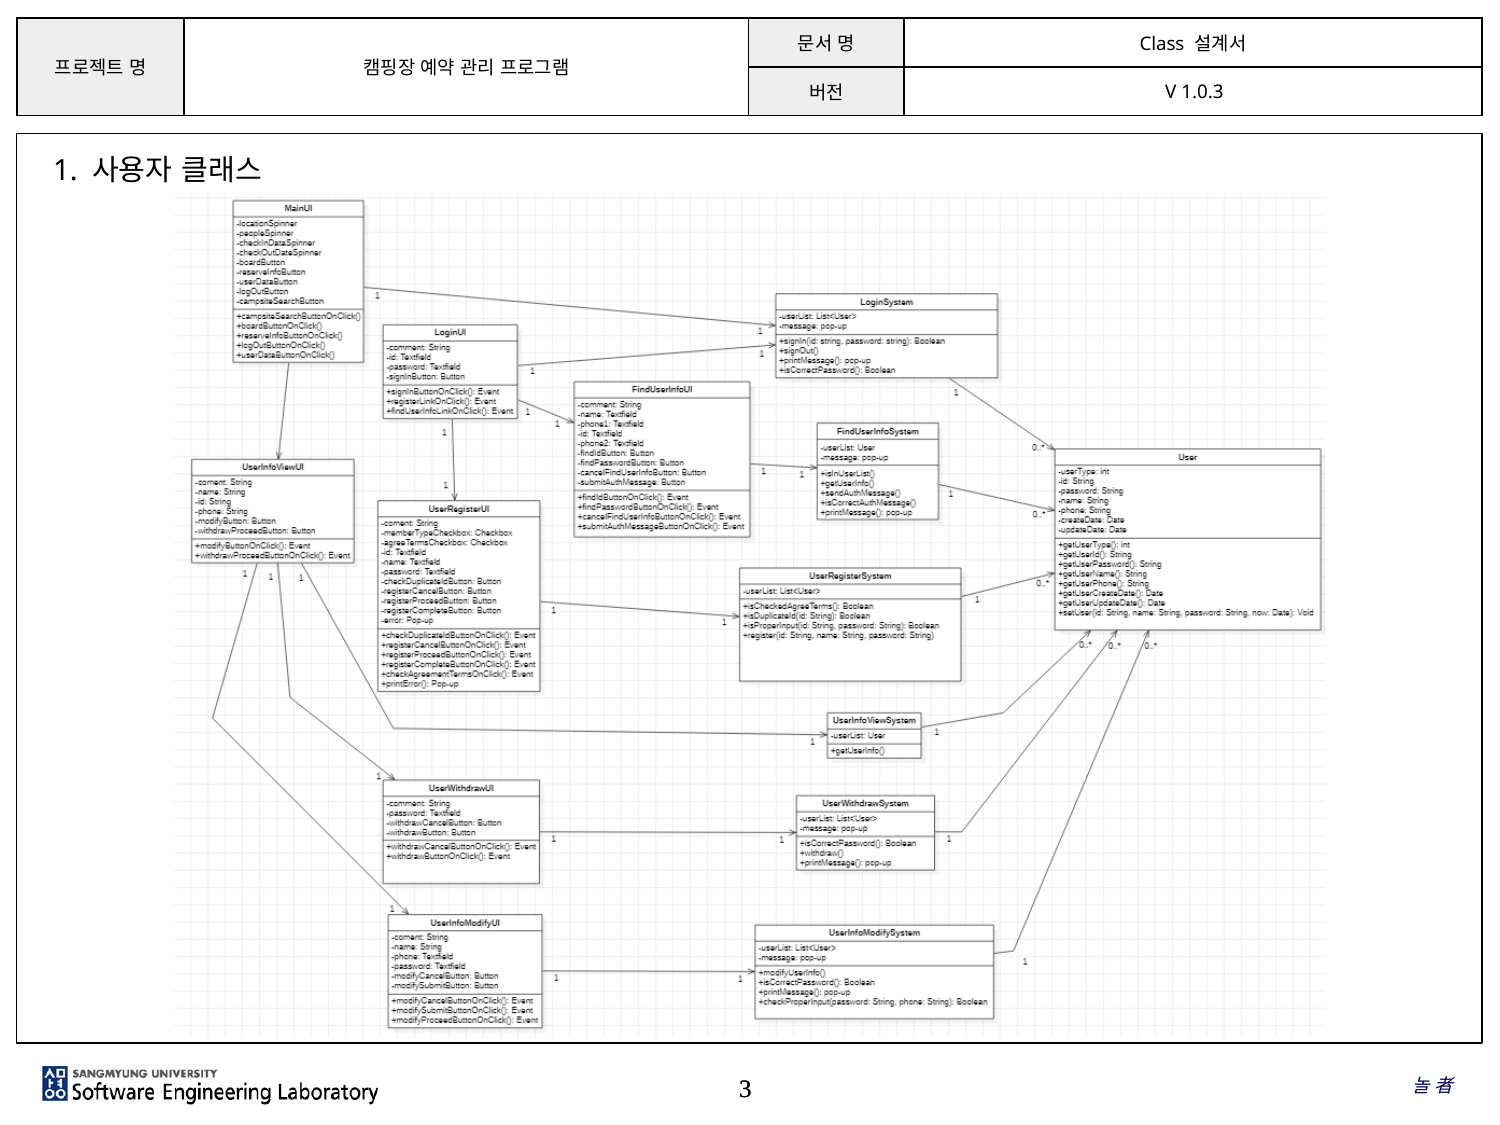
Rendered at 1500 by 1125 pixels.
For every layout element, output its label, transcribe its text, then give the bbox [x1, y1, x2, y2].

footer 놀 者 [994, 1060, 1454, 1110]
text_box V 1.0.3 [1150, 71, 1236, 112]
picture [173, 194, 1327, 1038]
picture [42, 1066, 382, 1106]
text_box 1. 사용자 클래스 [38, 143, 580, 194]
